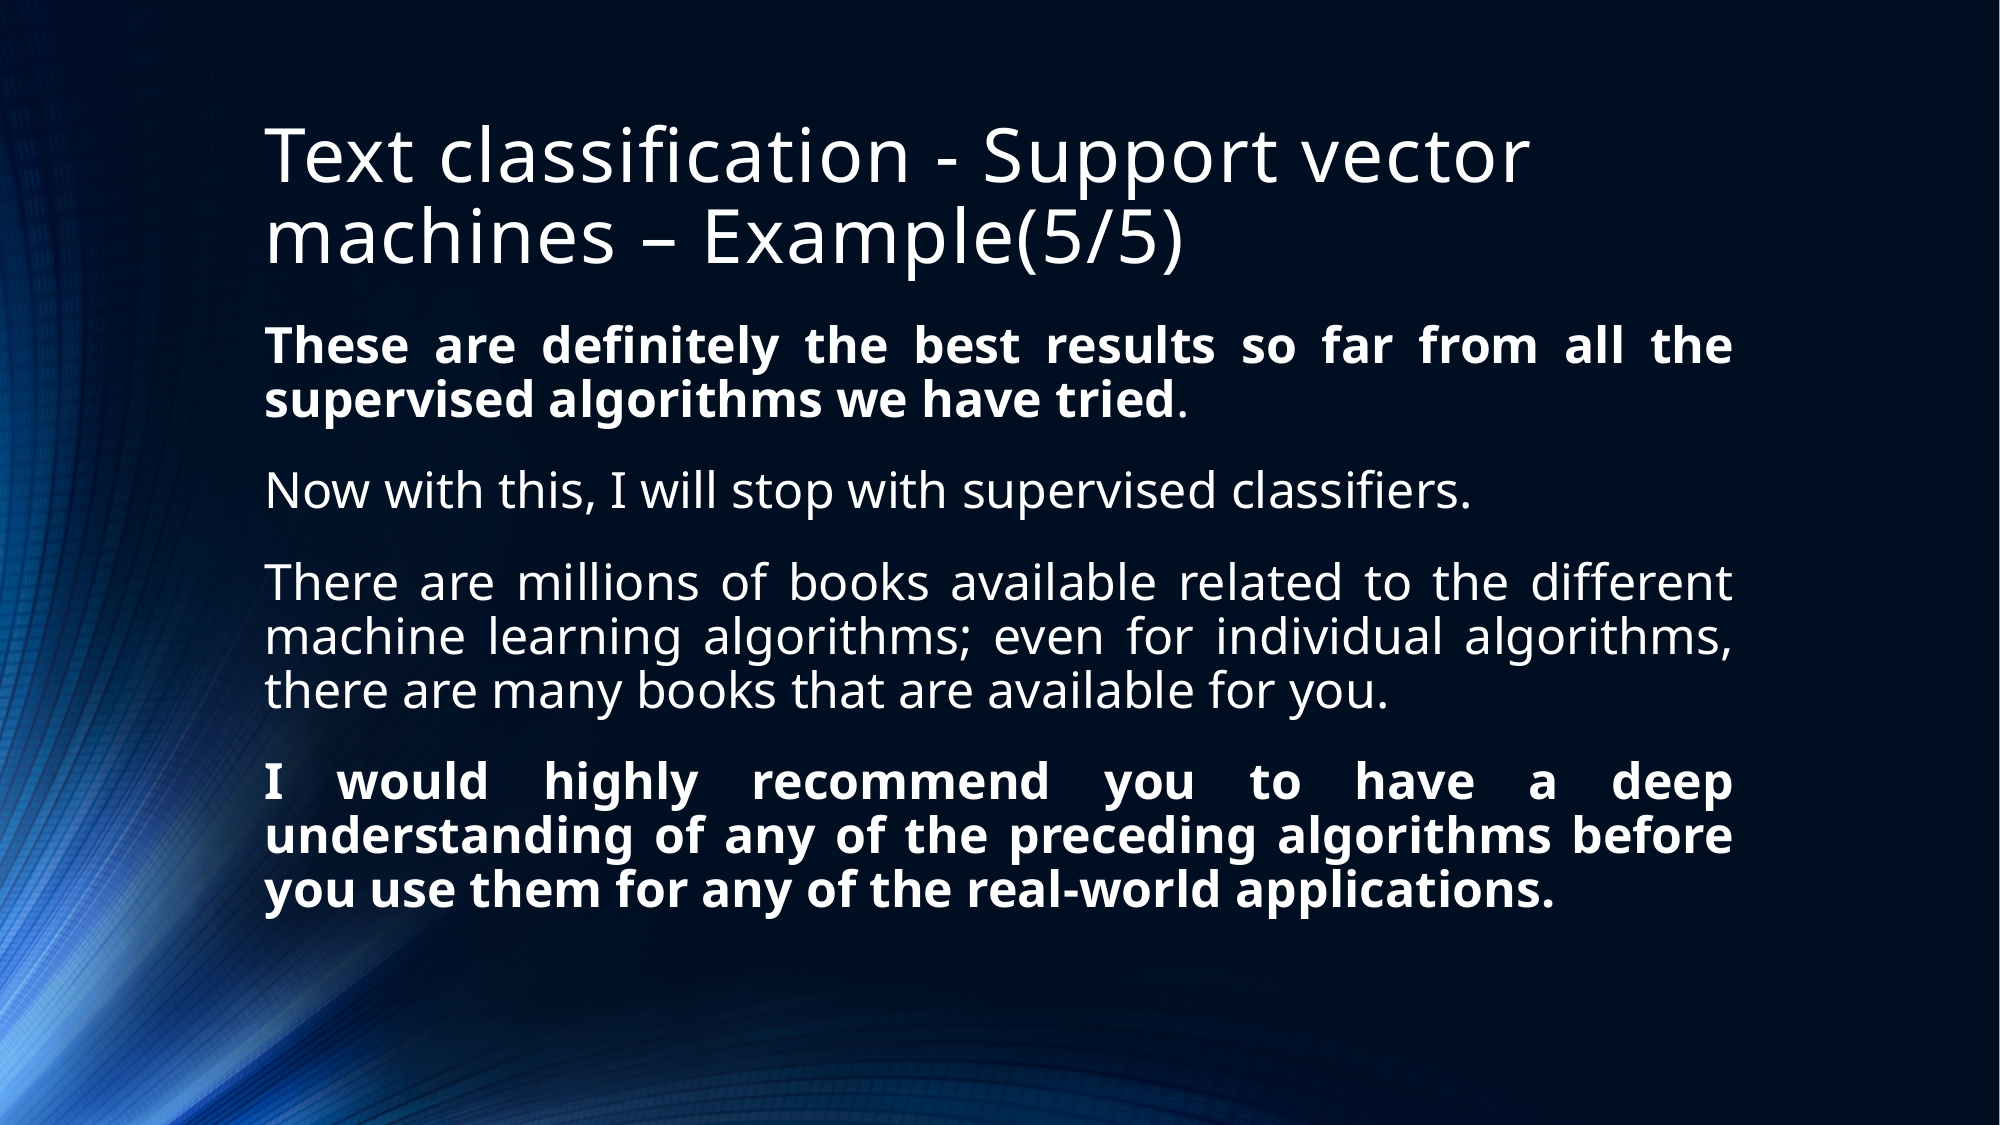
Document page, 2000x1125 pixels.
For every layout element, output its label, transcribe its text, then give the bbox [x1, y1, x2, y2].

list These are definitely the best results so far from all the supervised algorithms we have tried. Now with this, I will stop with supervised classifiers. There are millions of books available related to the different machine learning algorithms; even for individual algorithms, there are many books that are available for you. I would highly recommend you to have a deep understanding of any of the preceding algorithms before you use them for any of the real-world applications. [249, 312, 1750, 988]
title Text classification - Support vector machines – Example(5/5) [249, 62, 1750, 288]
picture [0, 0, 2000, 1125]
